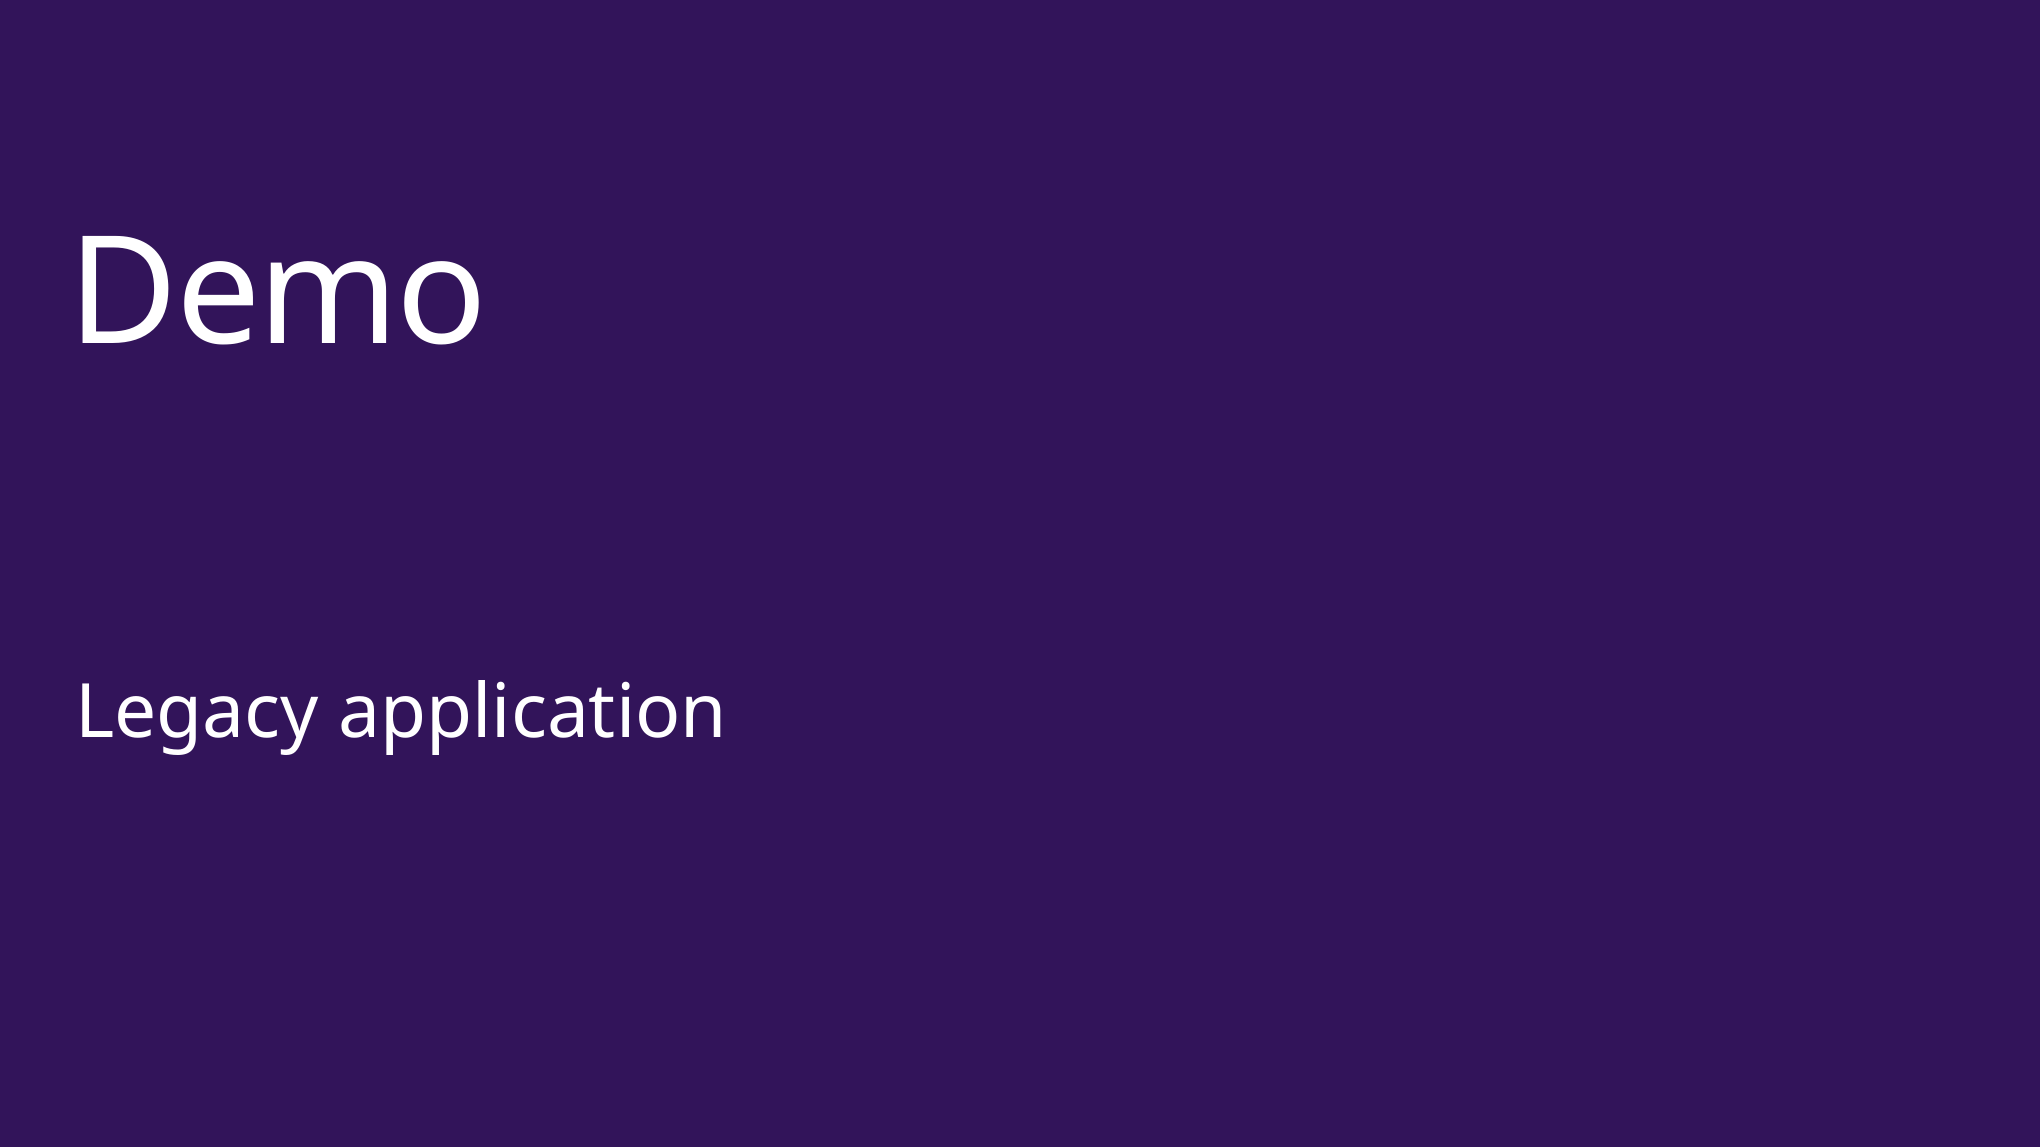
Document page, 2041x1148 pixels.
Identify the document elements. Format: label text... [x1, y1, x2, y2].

list Legacy application [45, 648, 1696, 949]
title Demo [45, 198, 1695, 648]
